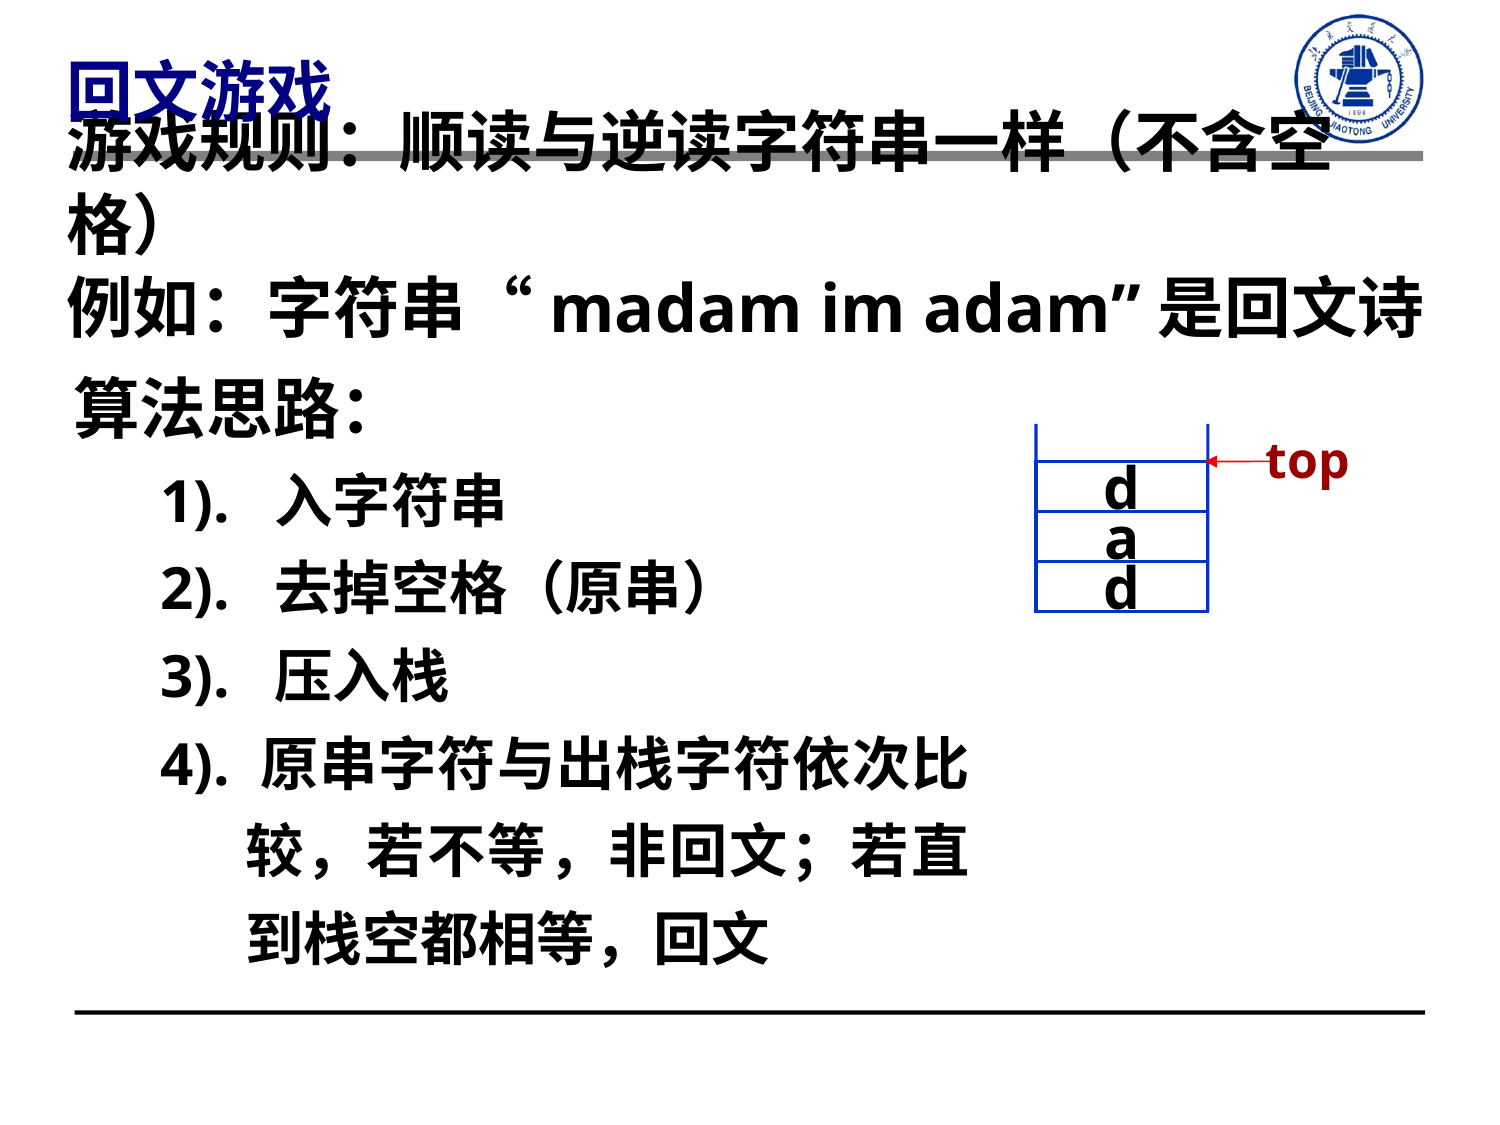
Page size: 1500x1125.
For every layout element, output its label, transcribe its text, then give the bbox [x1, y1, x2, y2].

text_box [1035, 420, 1357, 612]
picture [1294, 14, 1424, 88]
title 游戏规则：顺读与逆读字符串一样（不含空格） 例如：字符串“madam im adam”是回文诗 [51, 88, 1447, 354]
text_box 回文游戏 [51, 39, 1200, 138]
text_box 算法思路： 1). 入字符串 2). 去掉空格（原串） 3). 压入栈 4). 原串字符与出栈字符依次比较，若不等，非回文；若直到栈空都相等，回文 [58, 354, 985, 980]
